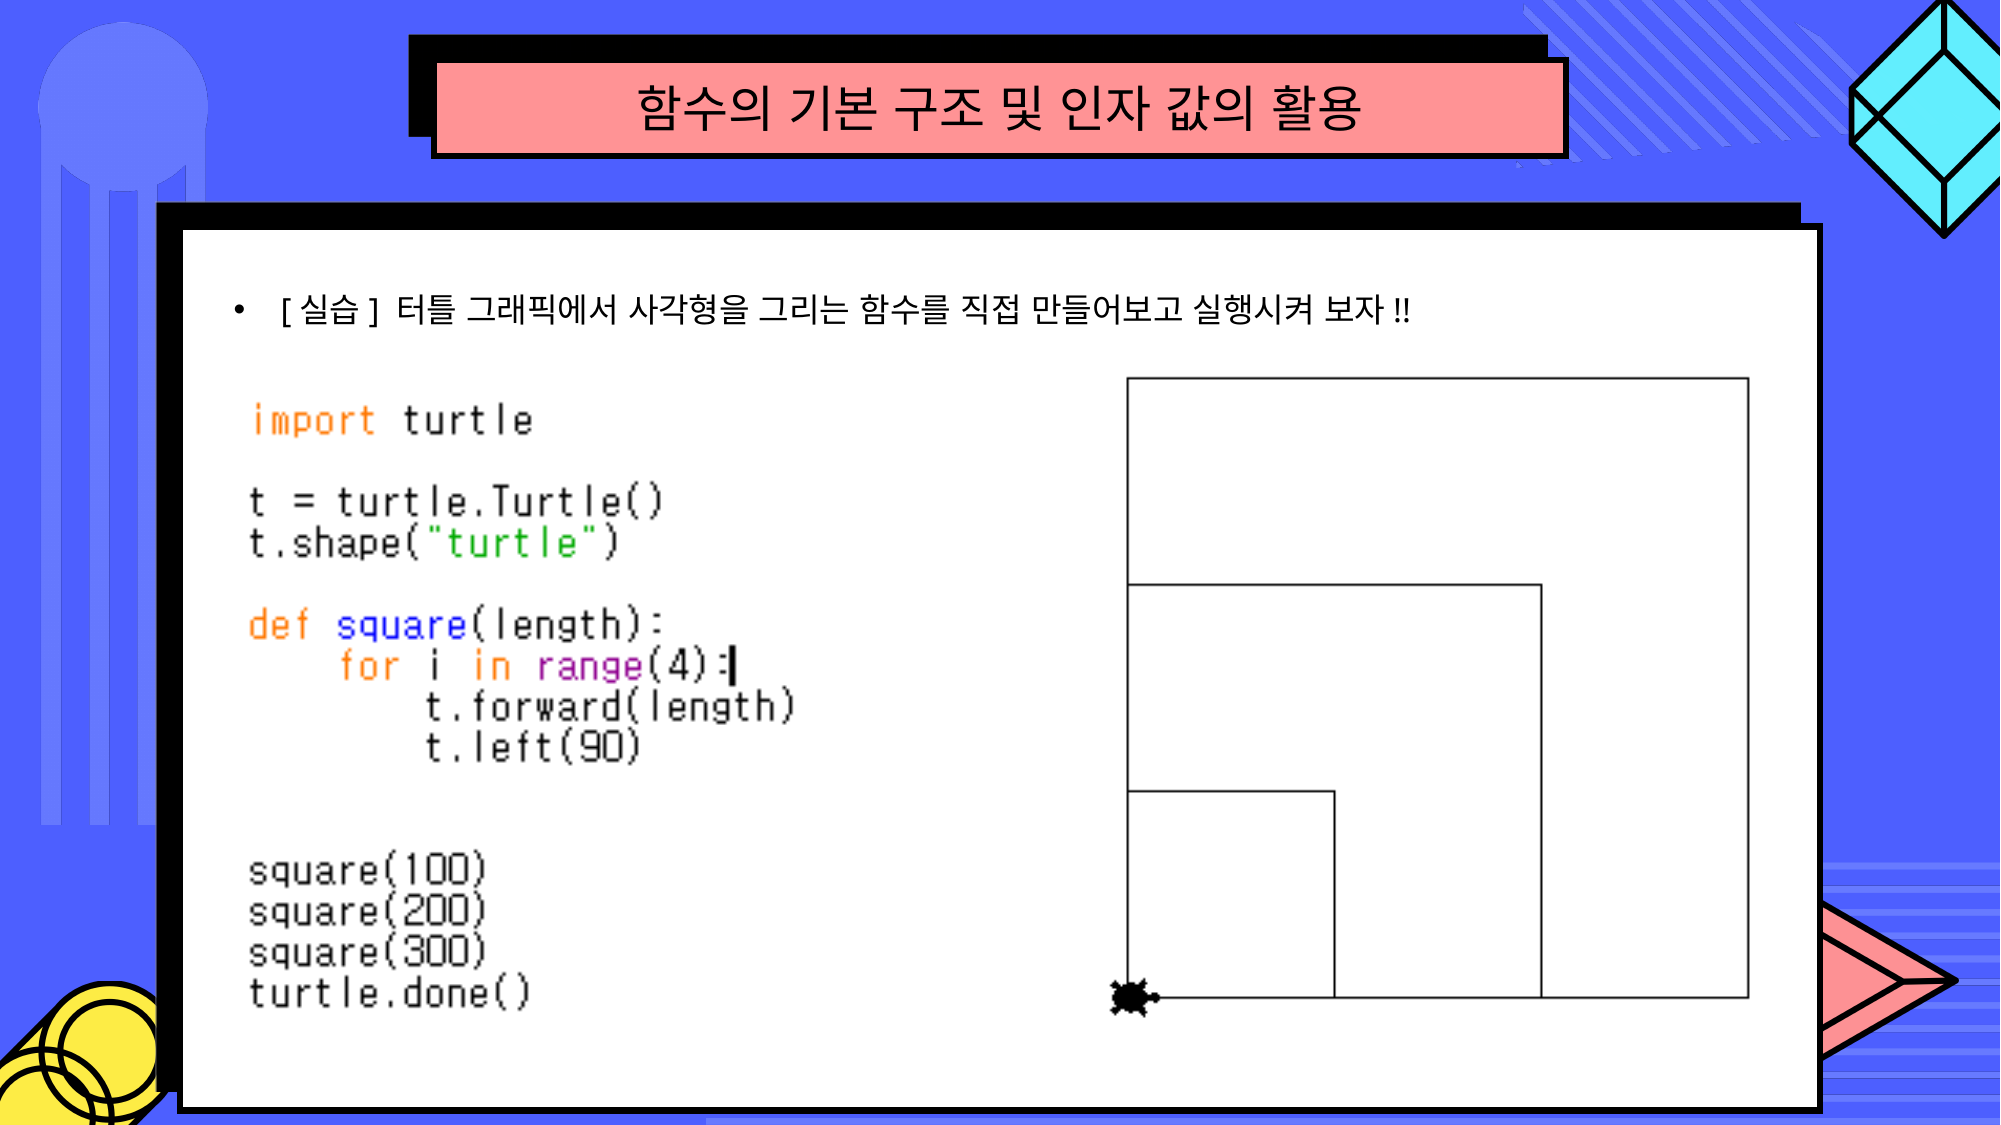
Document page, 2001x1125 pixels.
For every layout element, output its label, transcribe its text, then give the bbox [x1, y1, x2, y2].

picture [706, 862, 2000, 1125]
picture [1092, 353, 1785, 1053]
picture [0, 981, 181, 1125]
picture [1516, 0, 2000, 239]
text_box 함수의 기본 구조 및 인자 값의 활용 [433, 59, 1567, 157]
picture [239, 385, 935, 1024]
picture [39, 23, 208, 824]
text_box [실습] 터틀 그래픽에서 사각형을 그리는 함수를 직접 만들어보고 실행시켜 보자!! [218, 241, 1785, 337]
text_box [179, 225, 1821, 1112]
